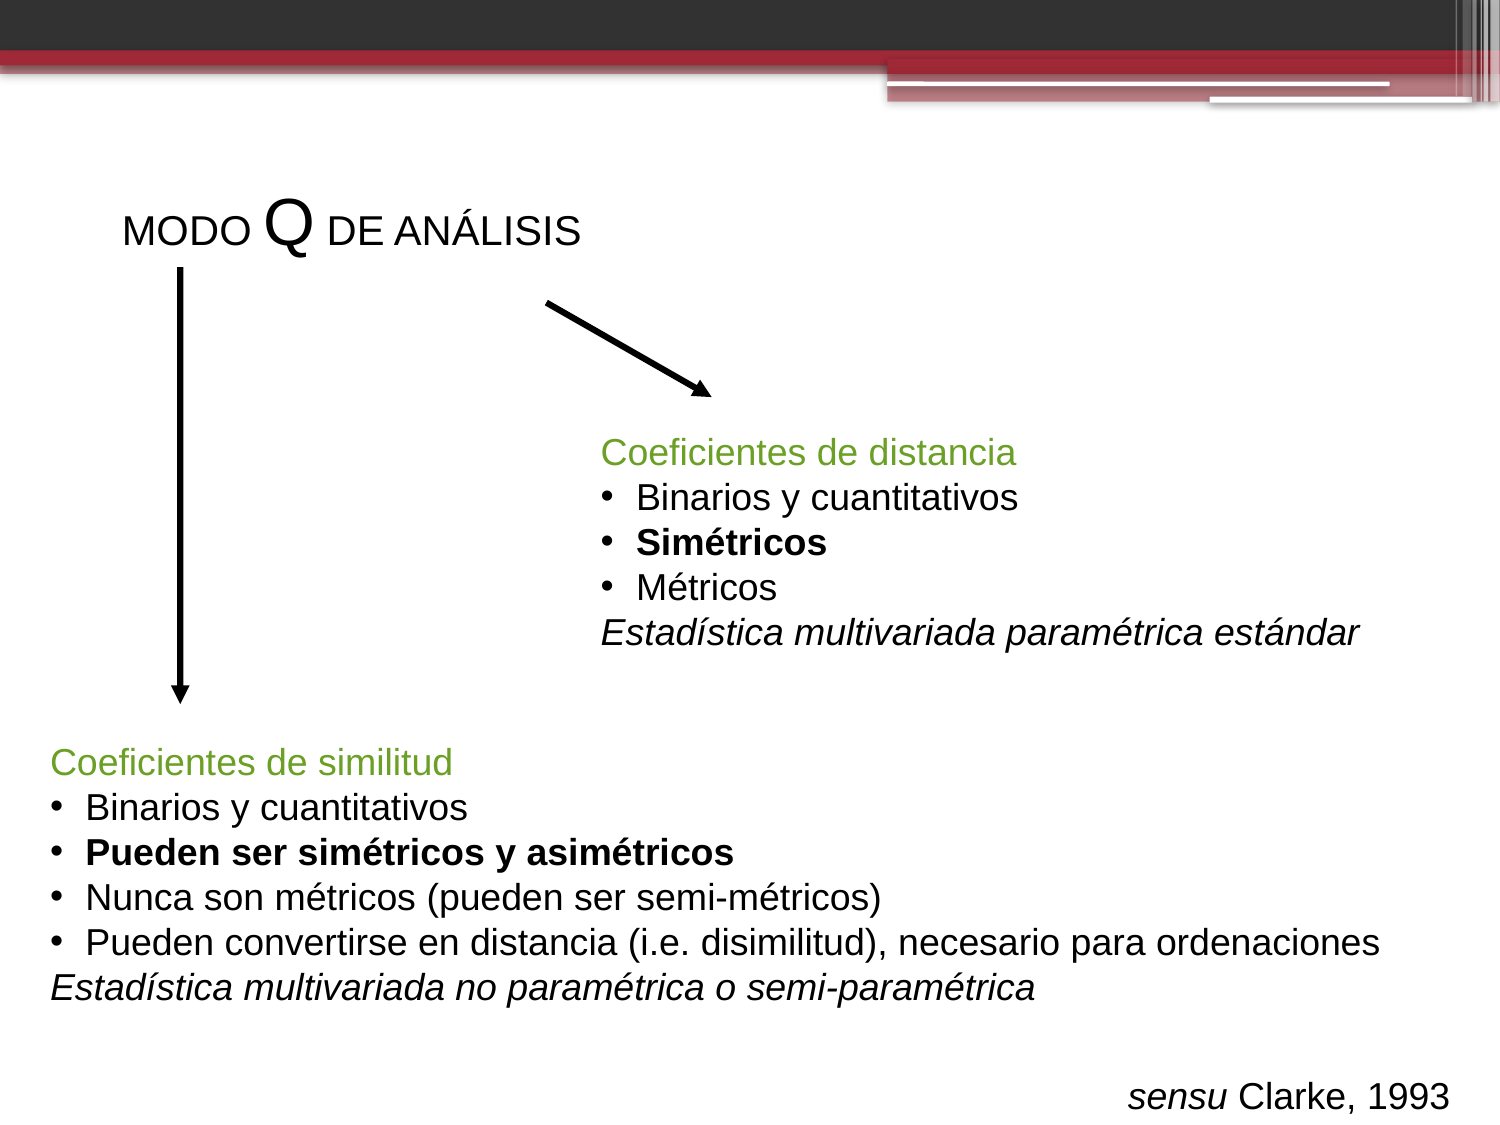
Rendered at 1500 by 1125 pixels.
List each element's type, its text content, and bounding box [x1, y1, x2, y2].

text_box Coeficientes de similitud Binarios y cuantitativos Pueden ser simétricos y asimétricos Nunca son métricos (pueden ser semi-métricos) Pueden convertirse en distancia (i.e. disimilitud), necesario para ordenaciones Estadística multivariada no paramétrica o semi-paramétrica [35, 730, 1500, 1016]
text_box sensu Clarke, 1993 [1113, 1064, 1500, 1125]
text_box Coeficientes de distancia Binarios y cuantitativos Simétricos Métricos Estadística multivariada paramétrica estándar [585, 420, 1500, 661]
text_box [546, 302, 712, 398]
text_box MODO Q DE ANÁLISIS [107, 171, 597, 266]
text_box [174, 267, 187, 705]
